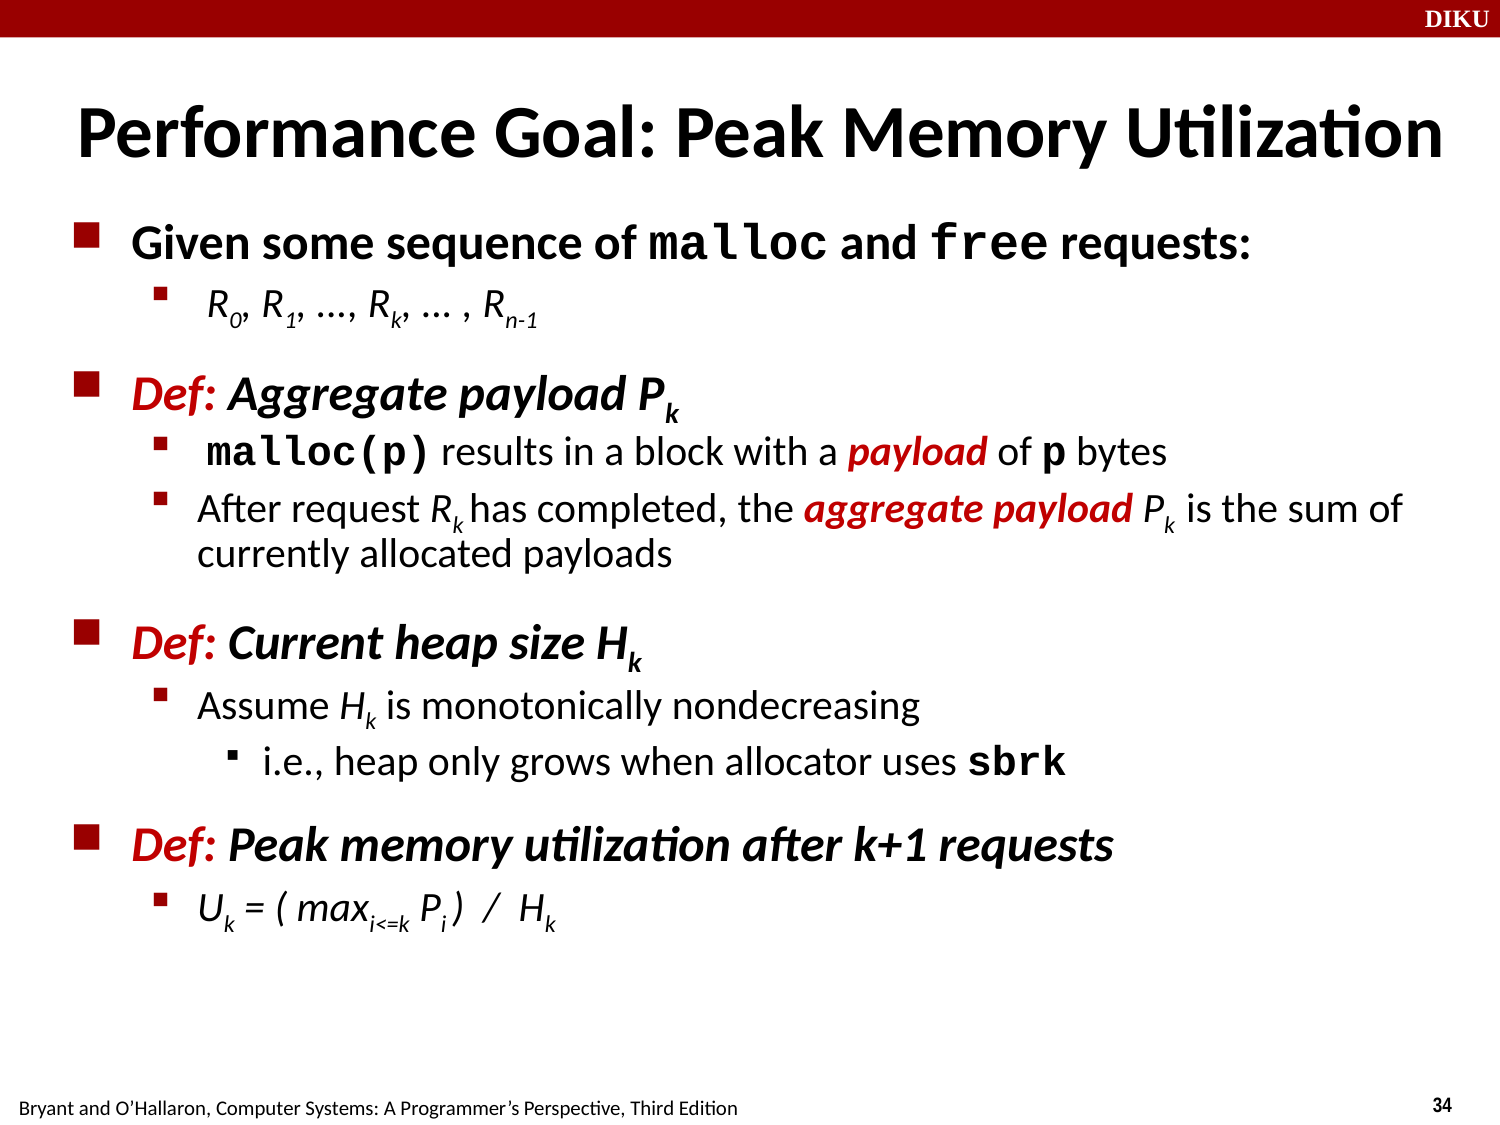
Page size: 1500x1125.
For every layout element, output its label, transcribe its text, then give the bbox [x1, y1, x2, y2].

text_box Performance Goal: Peak Memory Utilization [62, 37, 1490, 218]
text_box Given some sequence of malloc and free requests: R0, R1, ..., Rk, ... , Rn-1 Def: Aggregate payload Pk malloc(p) results in a block with a payload of p bytes After request Rk has completed, the aggregate payload Pk is the sum of currently allocated payloads Def: Current heap size Hk Assume Hk is monotonically nondecreasing i.e., heap only grows when allocator uses sbrk Def: Peak memory utilization after k+1 requests Uk = ( maxi<=k Pi ) / Hk [60, 212, 1450, 1069]
